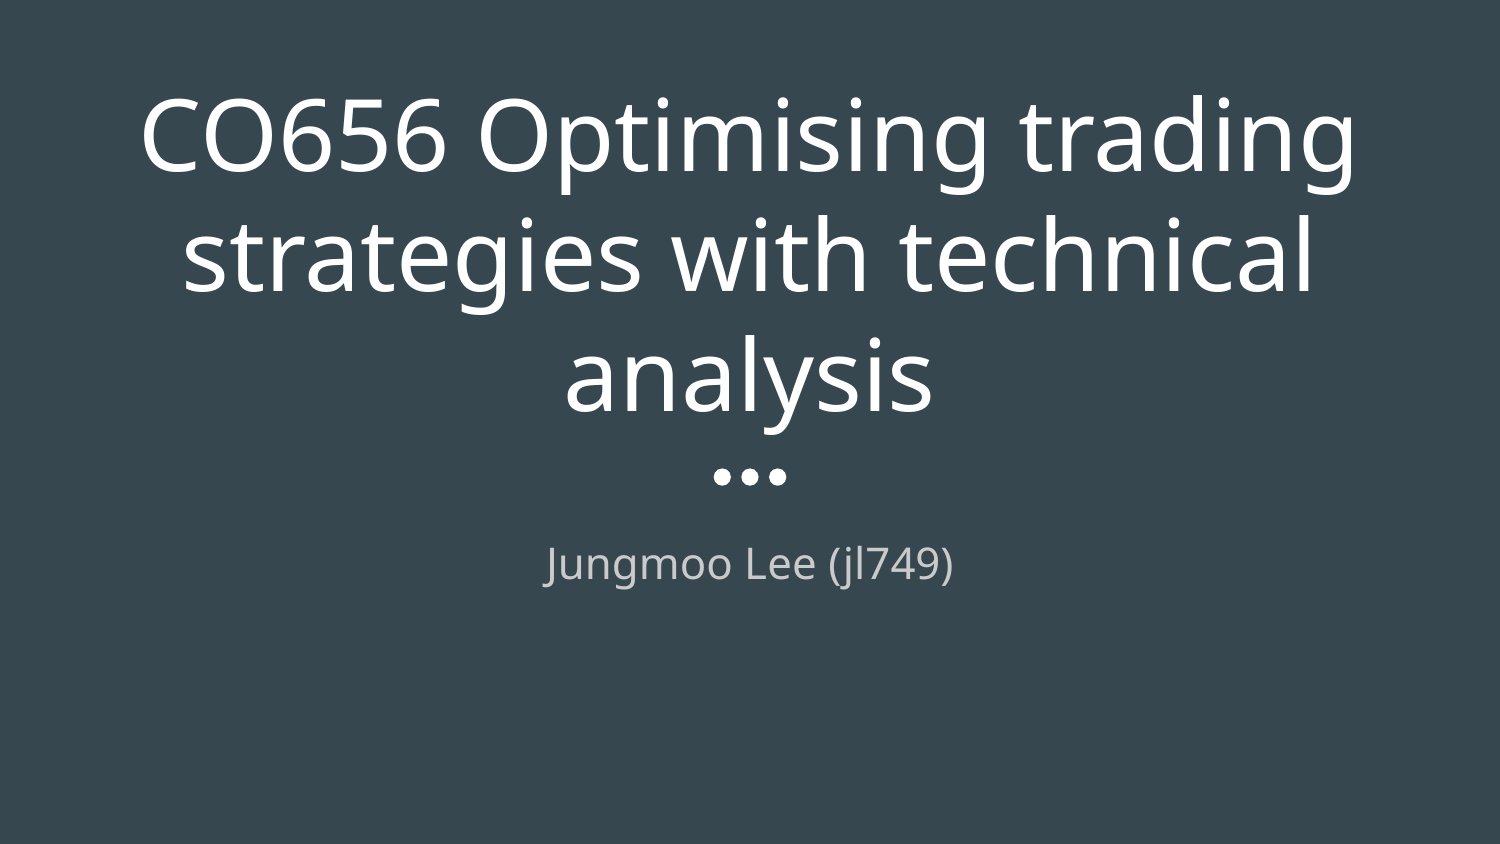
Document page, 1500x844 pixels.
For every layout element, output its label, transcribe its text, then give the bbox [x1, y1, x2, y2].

subtitle Jungmoo Lee (jl749) [110, 520, 1390, 651]
title CO656 Optimising trading strategies with technical analysis [110, 162, 1390, 447]
